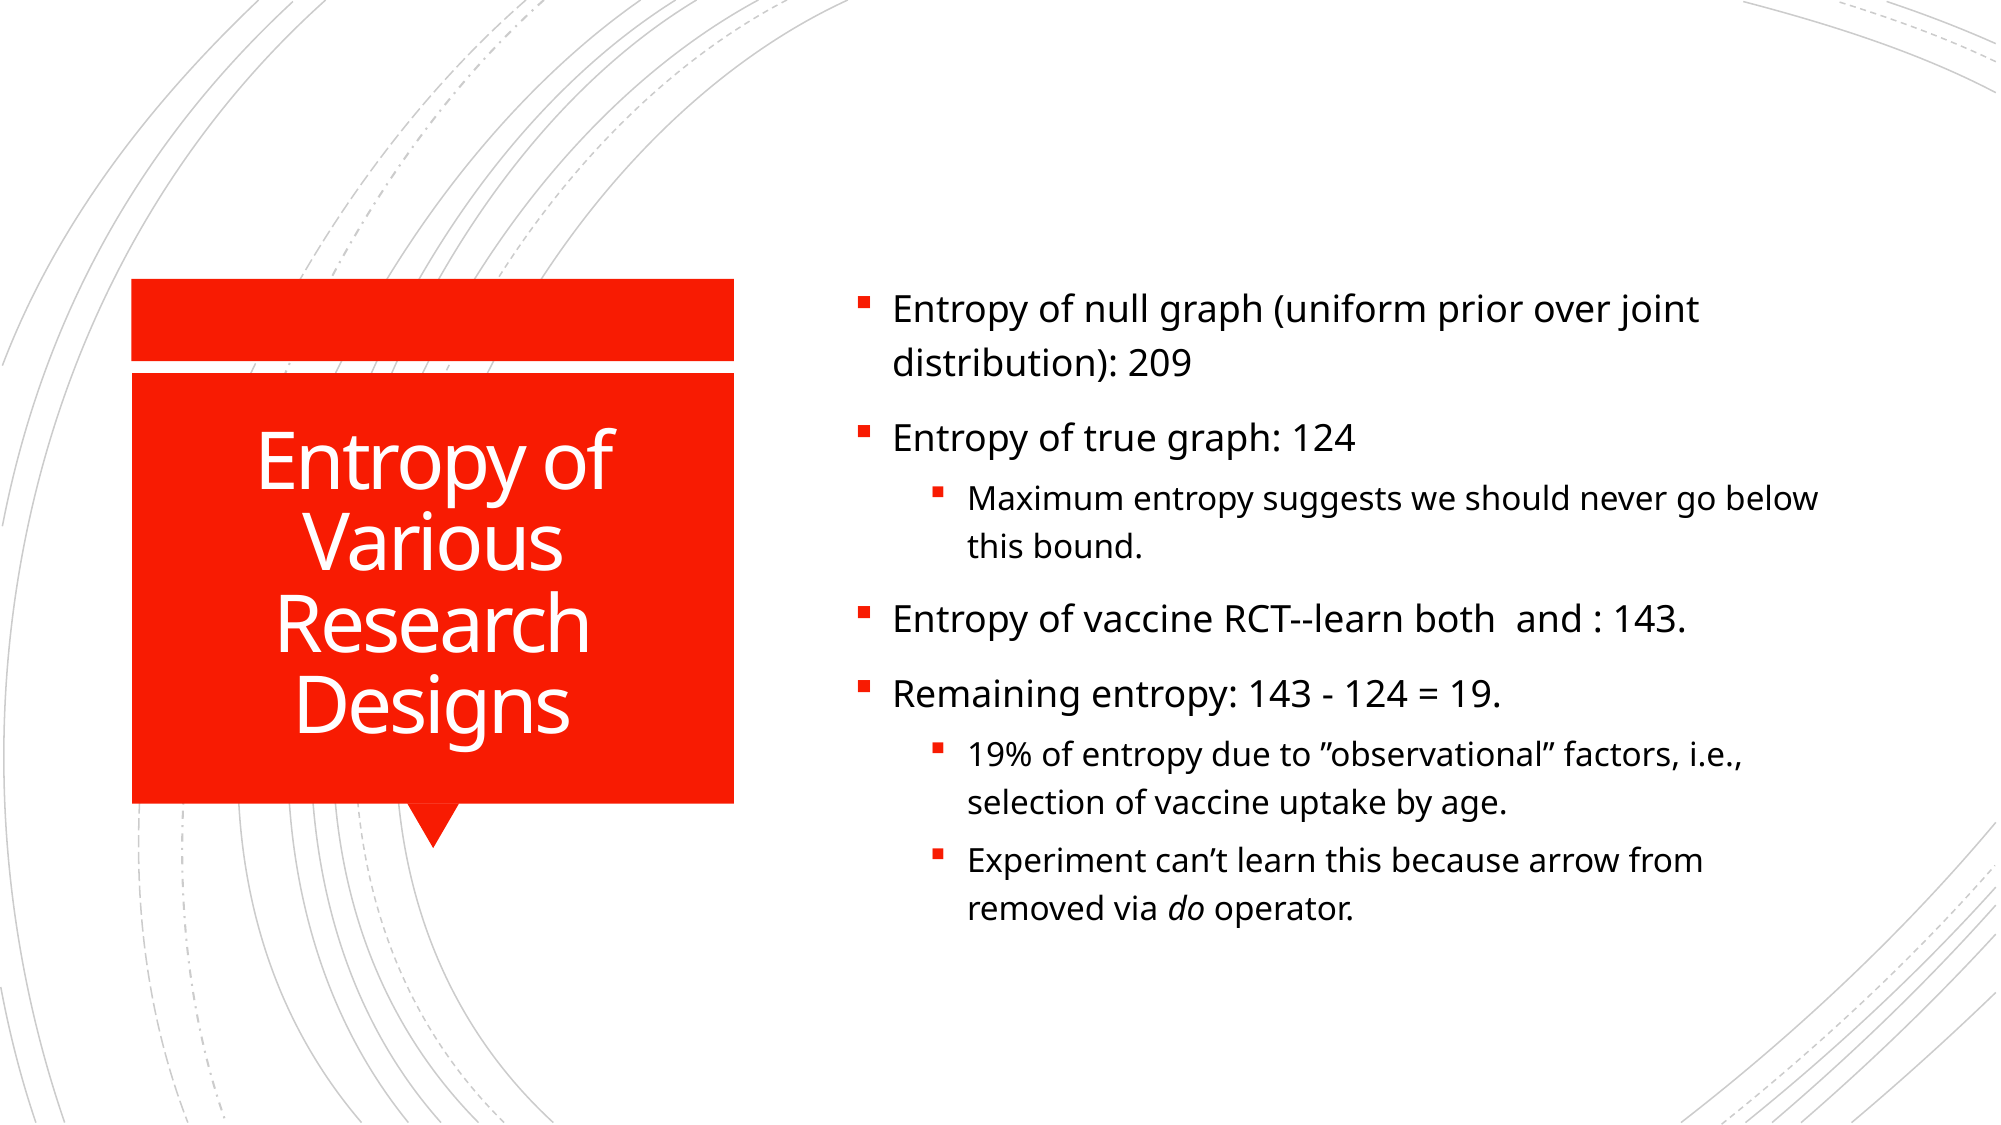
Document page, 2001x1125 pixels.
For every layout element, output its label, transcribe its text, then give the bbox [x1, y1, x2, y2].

title Entropy of Various Research Designs [145, 385, 720, 789]
